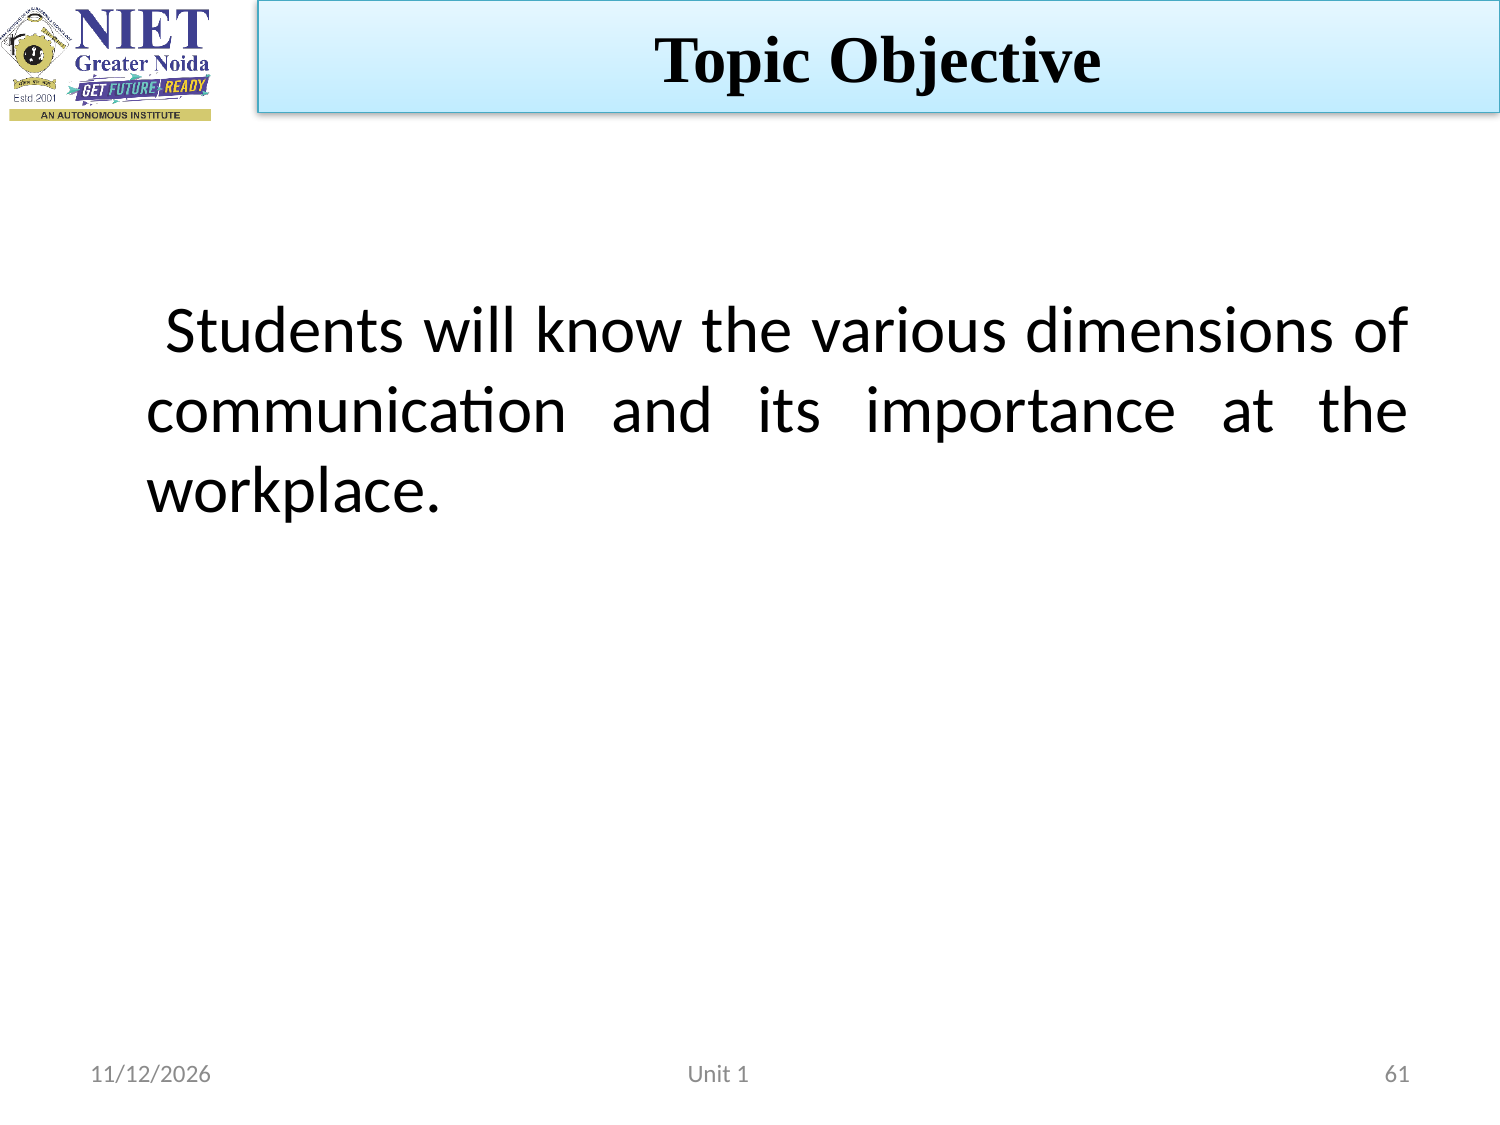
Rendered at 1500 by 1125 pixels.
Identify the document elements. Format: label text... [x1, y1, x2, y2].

footer Unit 1 [512, 1042, 988, 1103]
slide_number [75, 1042, 425, 1103]
list Students will know the various dimensions of communication and its importance at the workplace. [75, 184, 1425, 1005]
slide_number 61 [1074, 1042, 1425, 1103]
text_box Topic Objective [257, 0, 1500, 113]
picture [0, 7, 211, 121]
